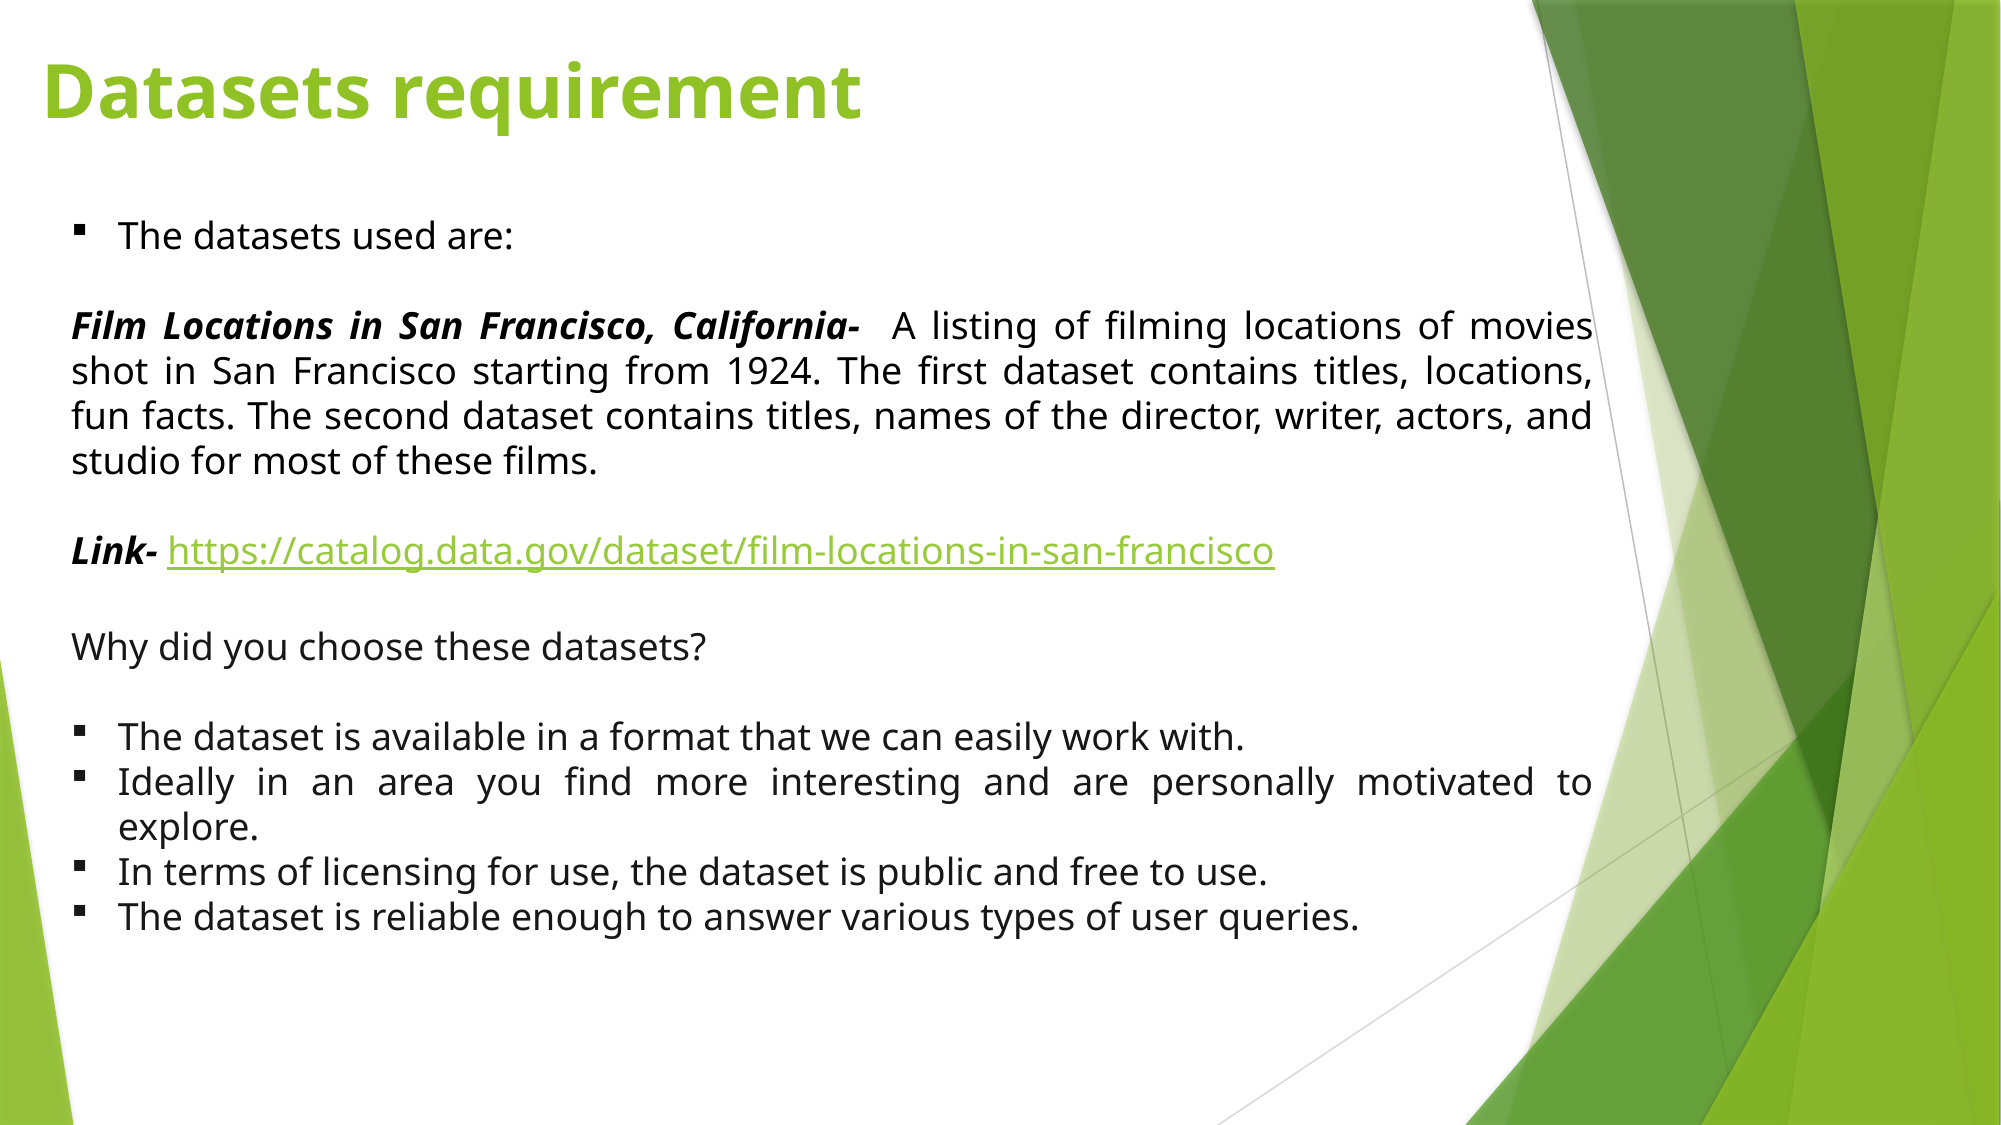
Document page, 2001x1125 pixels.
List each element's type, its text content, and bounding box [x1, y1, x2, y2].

text_box The datasets used are: Film Locations in San Francisco, California- A listing of filming locations of movies shot in San Francisco starting from 1924. The first dataset contains titles, locations, fun facts. The second dataset contains titles, names of the director, writer, actors, and studio for most of these films. Link- https://catalog.data.gov/dataset/film-locations-in-san-francisco Why did you choose these datasets? The dataset is available in a format that we can easily work with. Ideally in an area you find more interesting and are personally motivated to explore. In terms of licensing for use, the dataset is public and free to use. The dataset is reliable enough to answer various types of user queries. [56, 159, 1610, 991]
title Datasets requirement [26, 35, 1752, 254]
